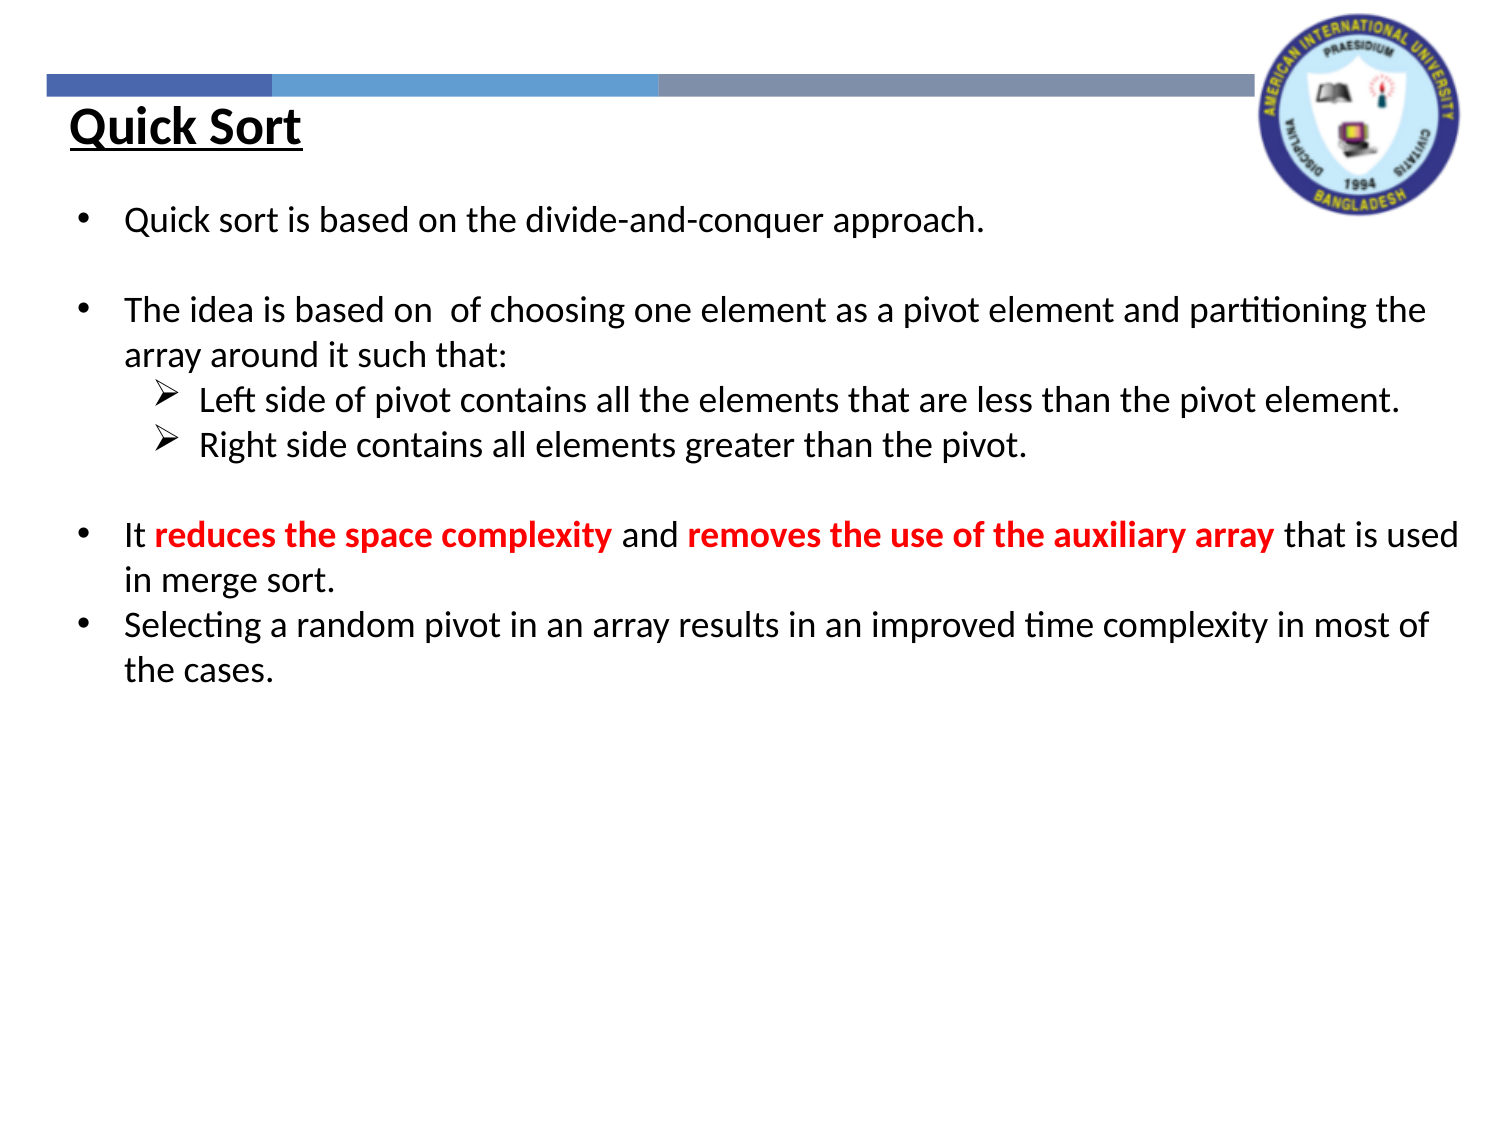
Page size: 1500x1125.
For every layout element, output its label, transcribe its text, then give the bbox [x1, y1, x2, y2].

picture [1254, 9, 1465, 187]
text_box Quick sort is based on the divide-and-conquer approach. The idea is based on of choosing one element as a pivot element and partitioning the array around it such that: Left side of pivot contains all the elements that are less than the pivot element. Right side contains all elements greater than the pivot. It reduces the space complexity and removes the use of the auxiliary array that is used in merge sort. Selecting a random pivot in an array results in an improved time complexity in most of the cases. [62, 187, 1475, 743]
text_box Quick Sort [55, 83, 1129, 164]
